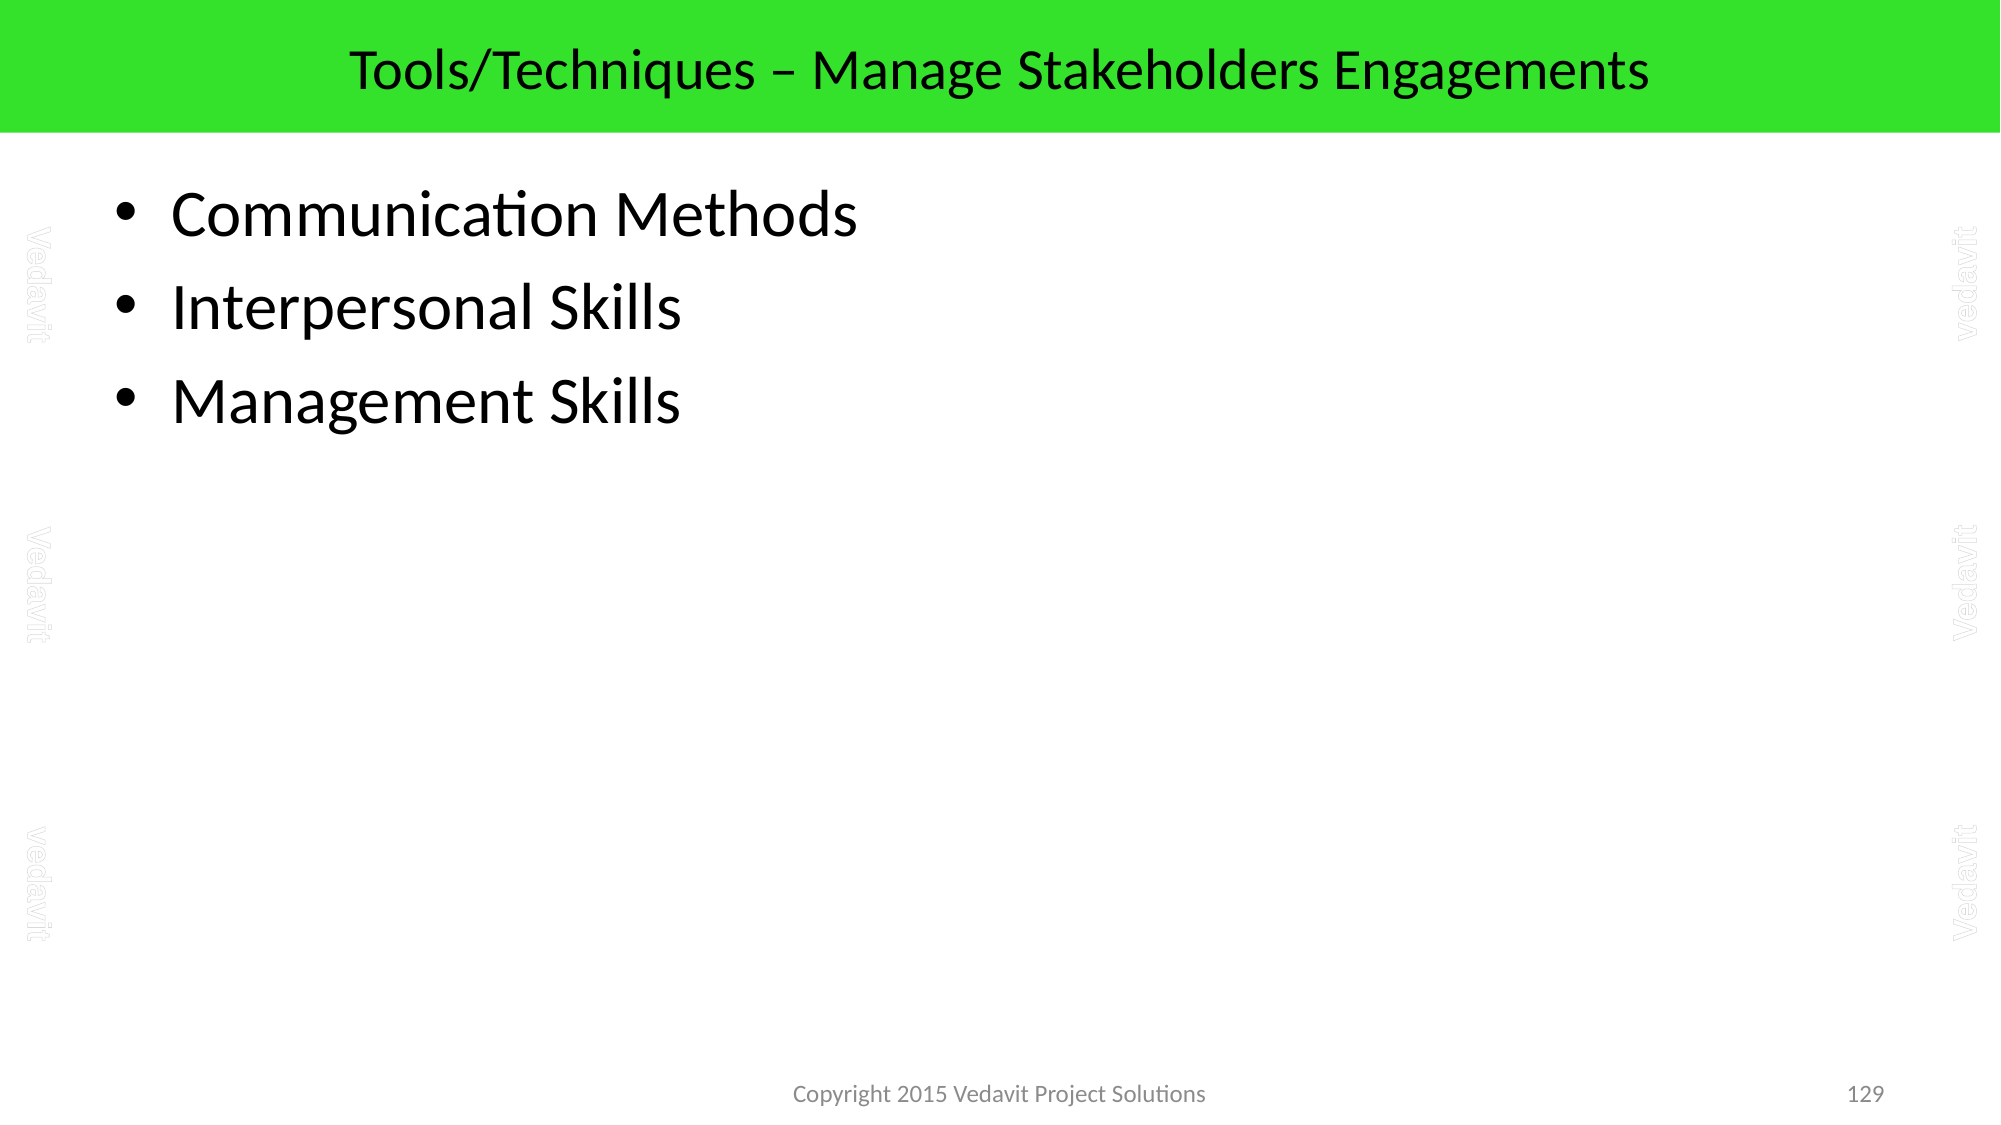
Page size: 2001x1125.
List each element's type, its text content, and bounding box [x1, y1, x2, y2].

footer Copyright 2015 Vedavit Project Solutions [683, 1062, 1317, 1123]
slide_number 129 [1433, 1062, 1900, 1123]
list Communication Methods Interpersonal Skills Management Skills [99, 162, 1900, 1000]
title Tools/Techniques – Manage Stakeholders Engagements [0, 0, 2000, 133]
